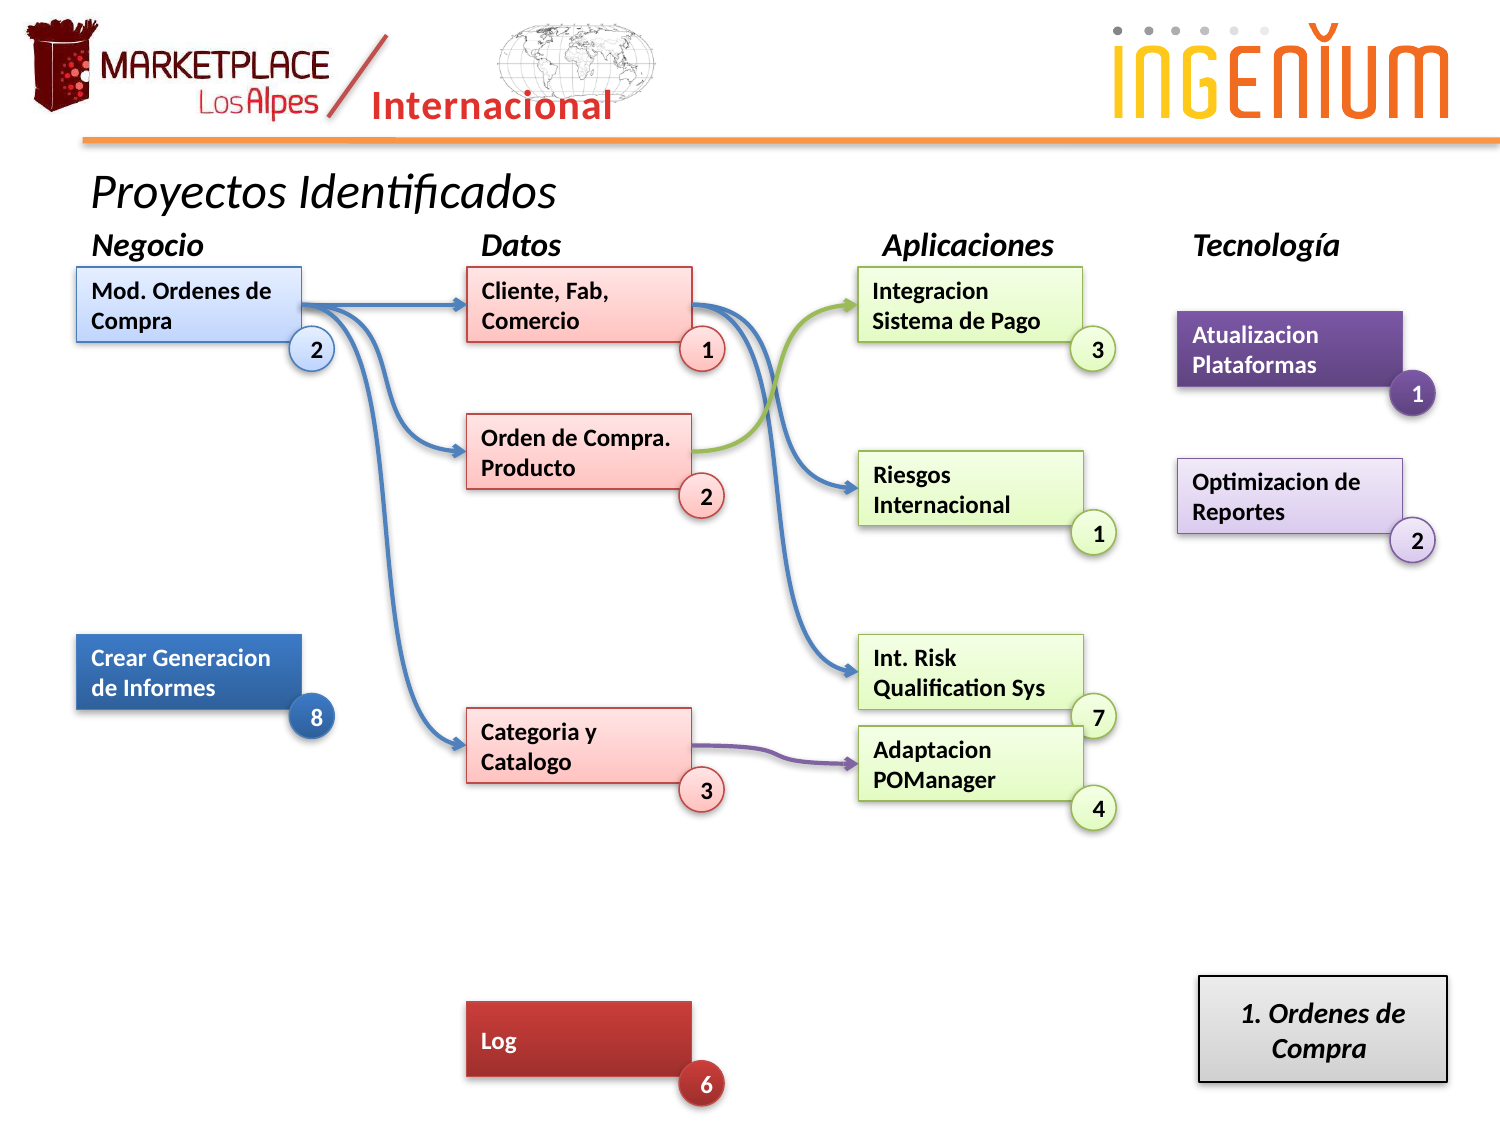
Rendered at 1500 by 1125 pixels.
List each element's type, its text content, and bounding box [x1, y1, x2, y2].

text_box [466, 1001, 725, 1107]
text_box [466, 707, 725, 813]
picture [1113, 23, 1462, 140]
text_box Negocio [76, 219, 314, 266]
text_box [858, 725, 1117, 831]
text_box 1. Ordenes de Compra [1198, 975, 1448, 1083]
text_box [858, 634, 1117, 725]
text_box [471, 413, 686, 519]
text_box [1177, 458, 1436, 563]
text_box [691, 459, 859, 673]
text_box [691, 304, 858, 452]
text_box Aplicaciones [867, 219, 1105, 265]
picture [23, 11, 341, 127]
picture [497, 23, 657, 104]
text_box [316, 46, 399, 106]
text_box Tecnología [1177, 219, 1414, 268]
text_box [691, 745, 859, 765]
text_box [301, 304, 467, 746]
text_box Proyectos Identificados [74, 152, 868, 225]
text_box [863, 450, 1117, 556]
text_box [76, 266, 335, 372]
text_box Datos [466, 219, 703, 266]
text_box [466, 266, 725, 372]
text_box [1177, 311, 1436, 416]
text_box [857, 266, 1116, 372]
text_box Internacional [351, 70, 633, 136]
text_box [76, 634, 296, 739]
